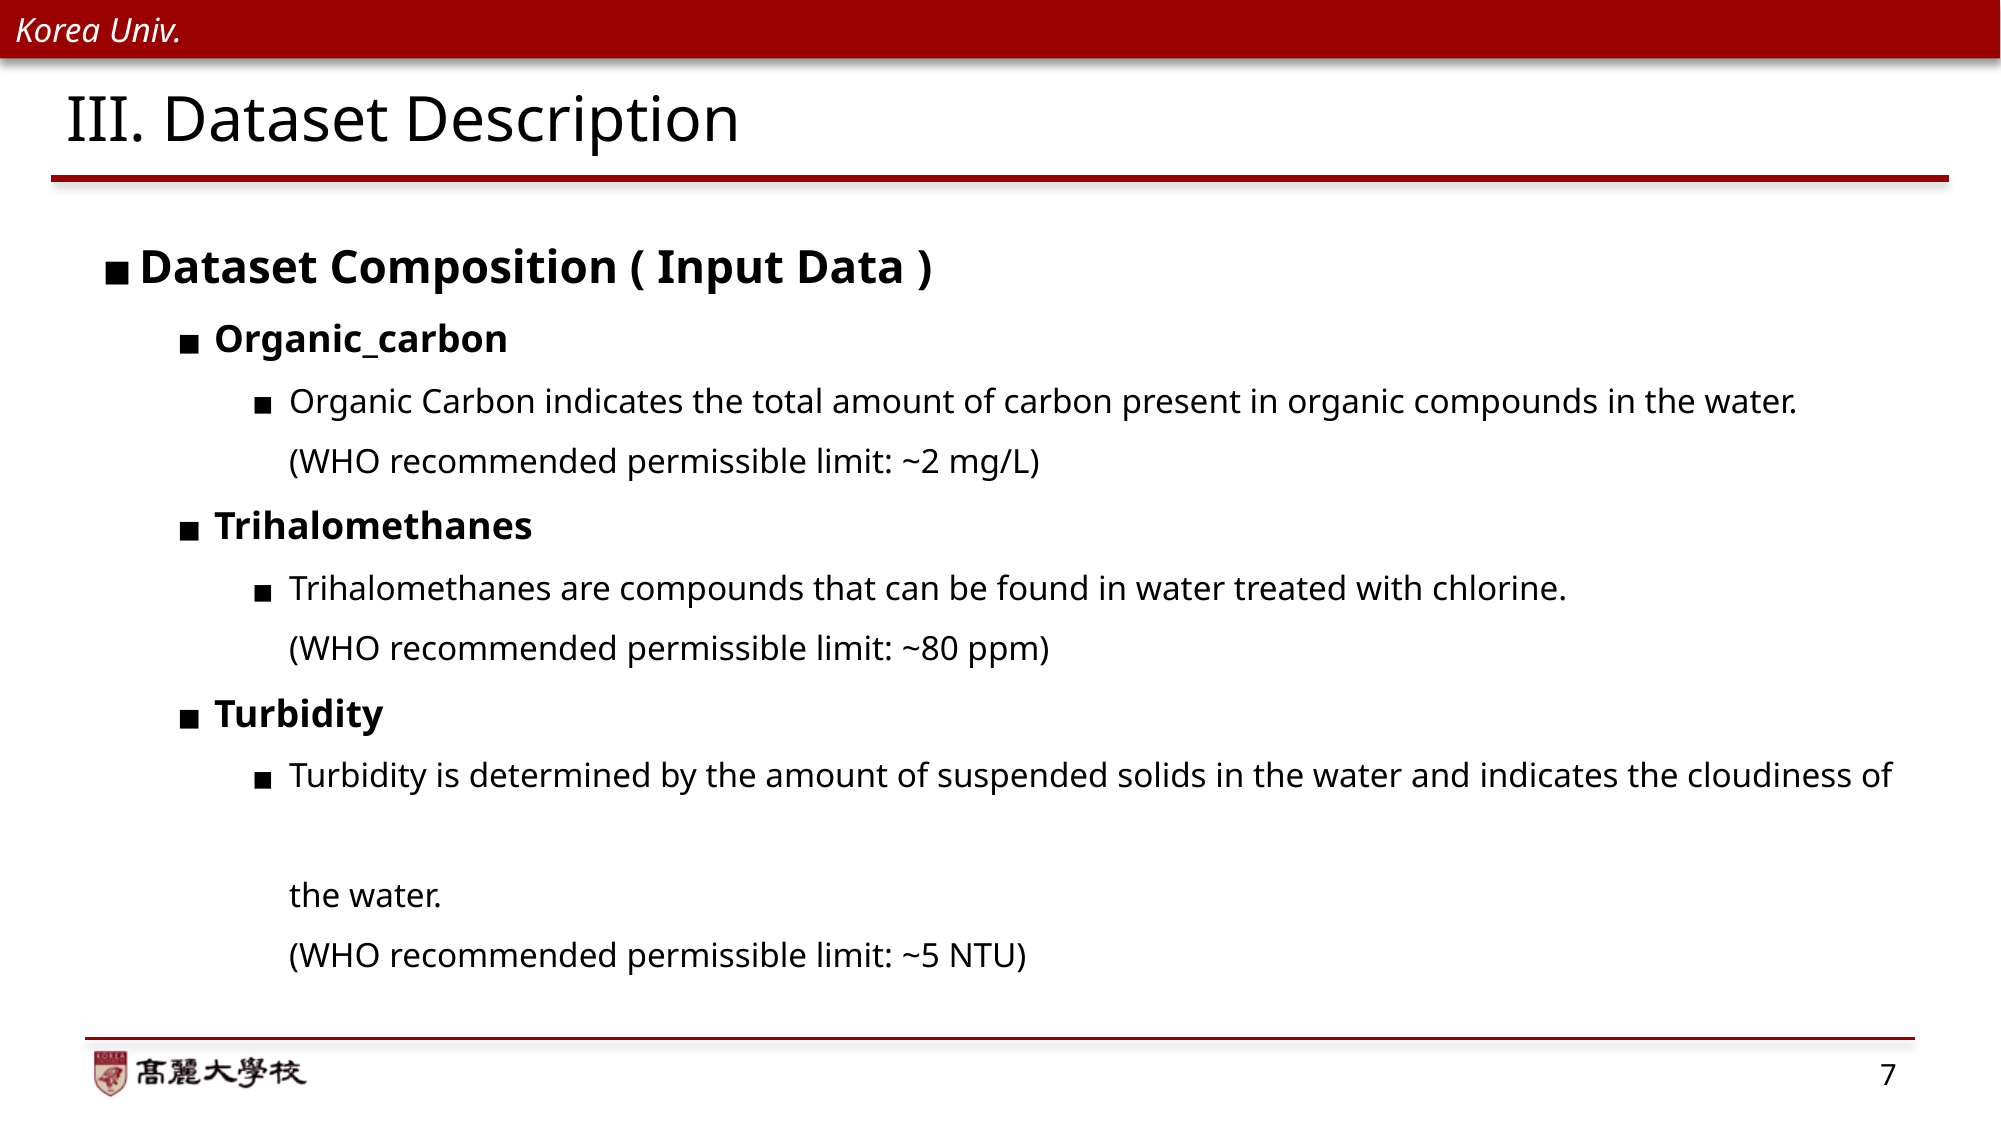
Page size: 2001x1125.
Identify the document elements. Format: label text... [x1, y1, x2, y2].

slide_number 7 [1827, 1046, 1912, 1106]
picture [85, 1045, 313, 1106]
list Dataset Composition ( Input Data ) Organic_carbon Organic Carbon indicates the total amount of carbon present in organic compounds in the water. (WHO recommended permissible limit: ~2 mg/L) Trihalomethanes Trihalomethanes are compounds that can be found in water treated with chlorine. (WHO recommended permissible limit: ~80 ppm) Turbidity Turbidity is determined by the amount of suspended solids in the water and indicates the cloudiness of the water. (WHO recommended permissible limit: ~5 NTU) [86, 202, 1912, 978]
title III. Dataset Description [51, 67, 1948, 175]
